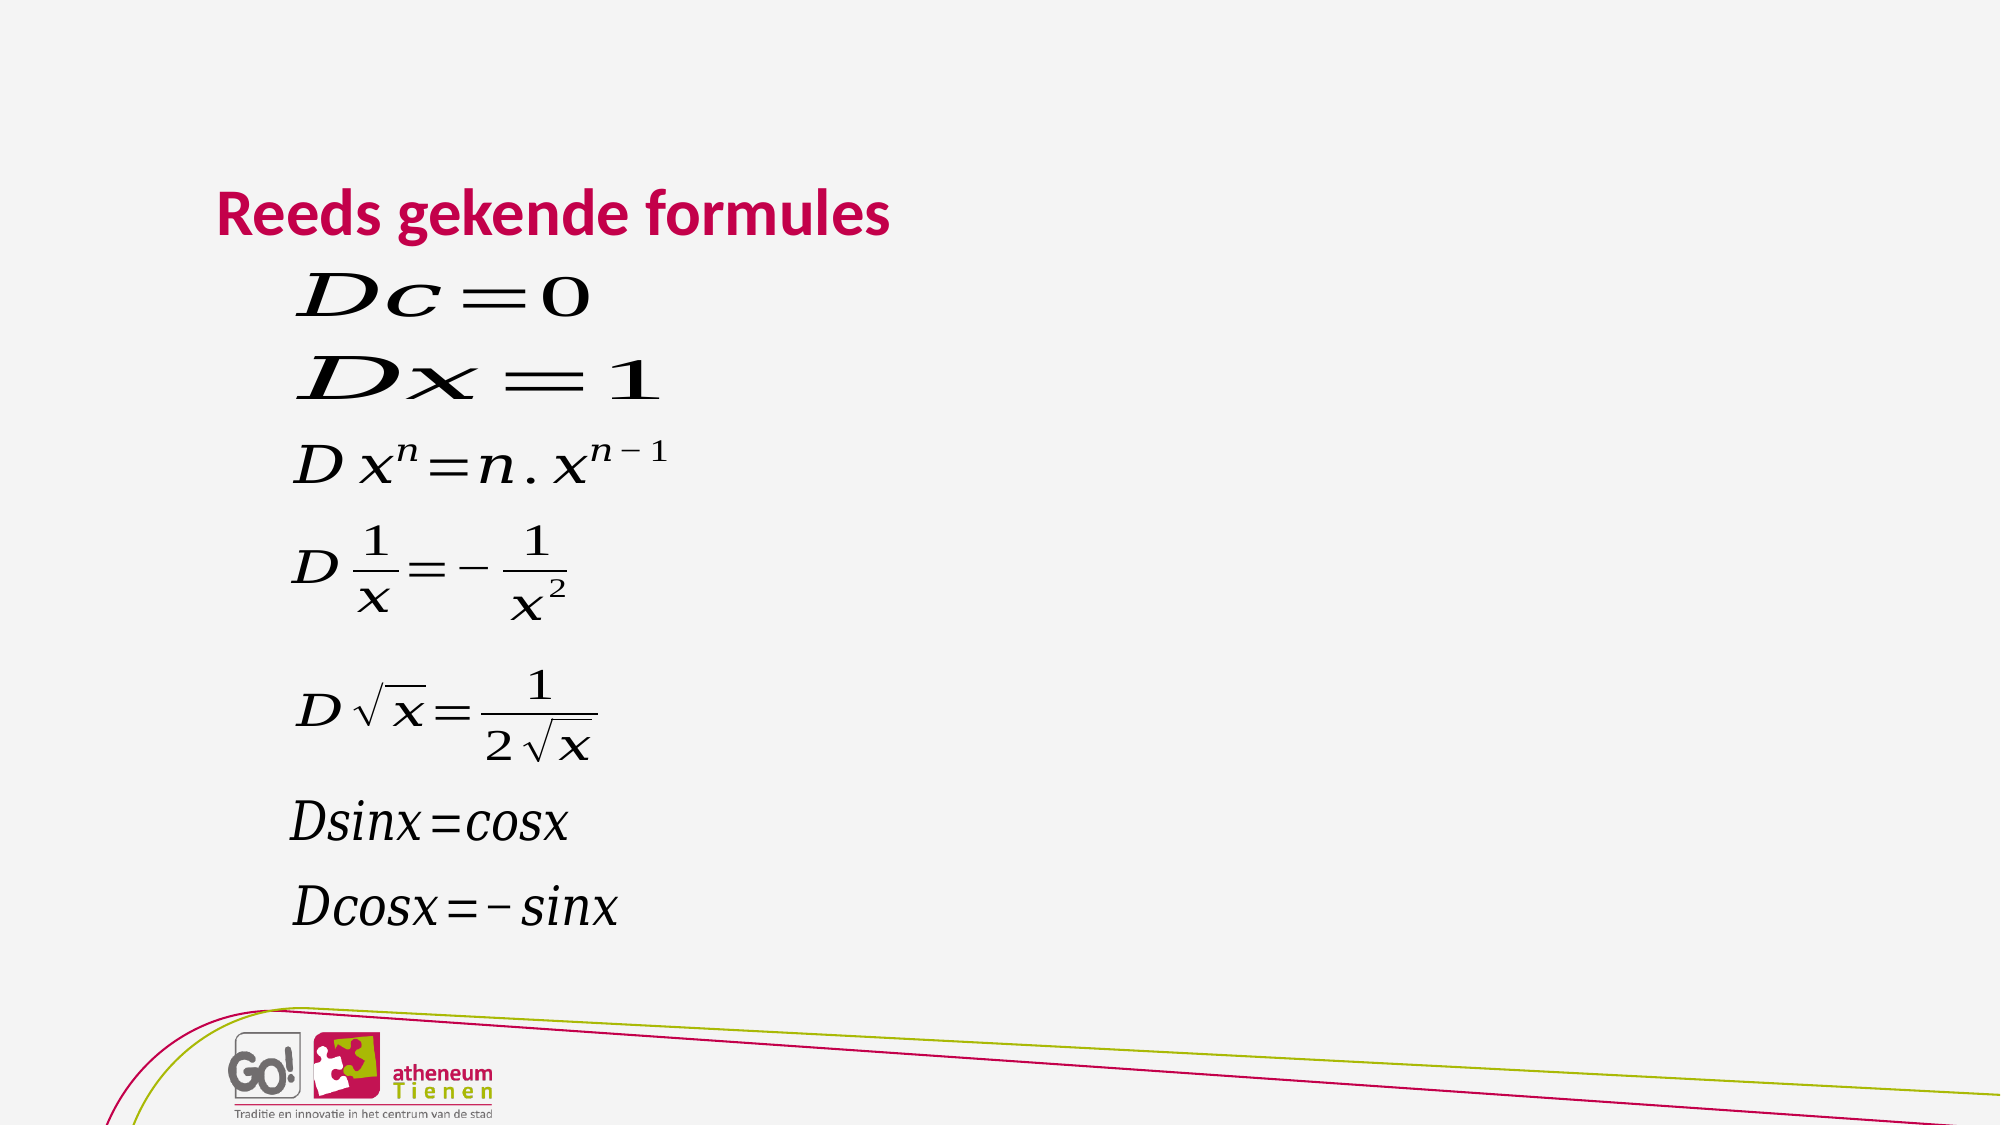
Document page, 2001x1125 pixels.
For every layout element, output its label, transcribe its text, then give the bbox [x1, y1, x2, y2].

text_box Reeds gekende formules [201, 161, 1950, 257]
picture [228, 1032, 492, 1118]
